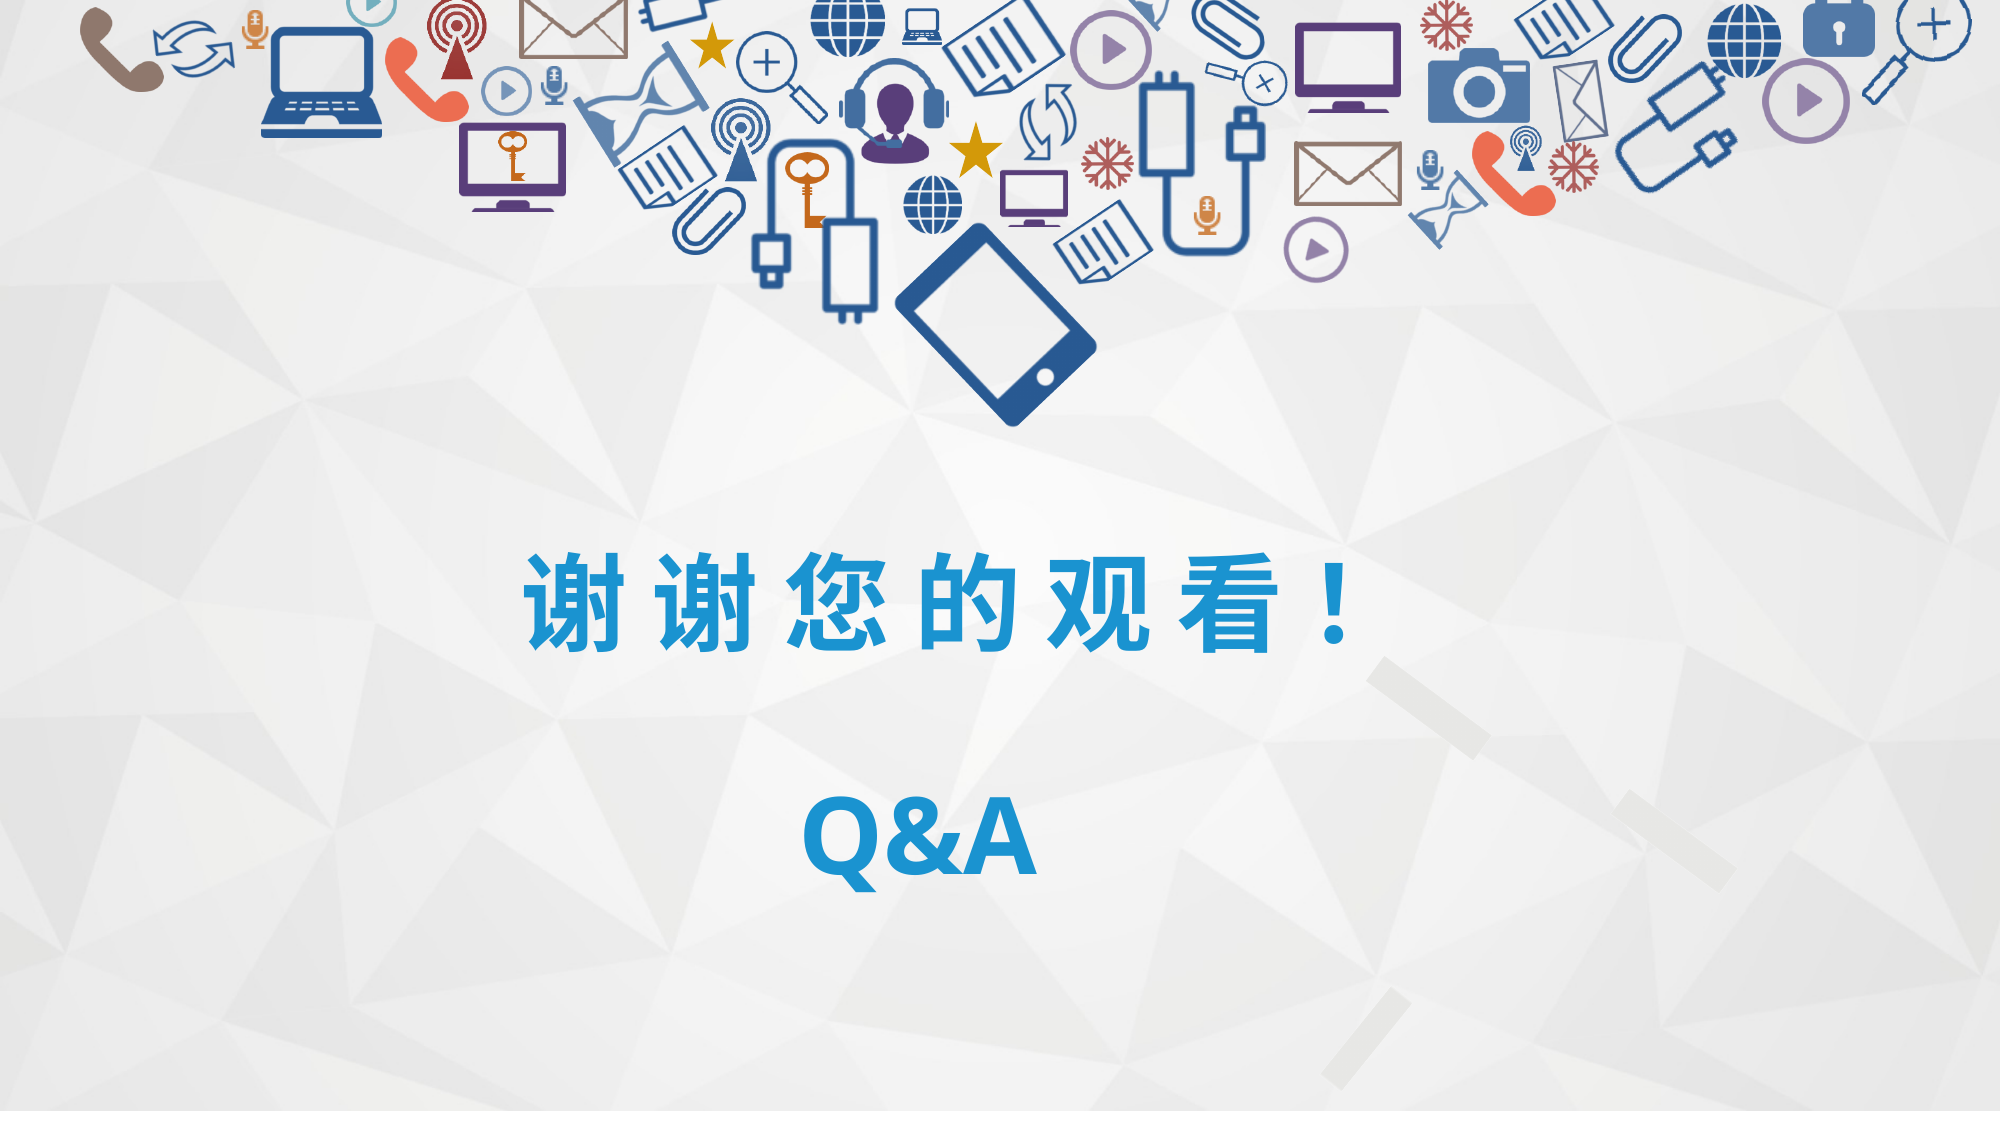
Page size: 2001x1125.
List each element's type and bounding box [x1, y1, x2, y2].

text_box [79, 0, 1978, 432]
picture [0, 0, 2000, 1111]
